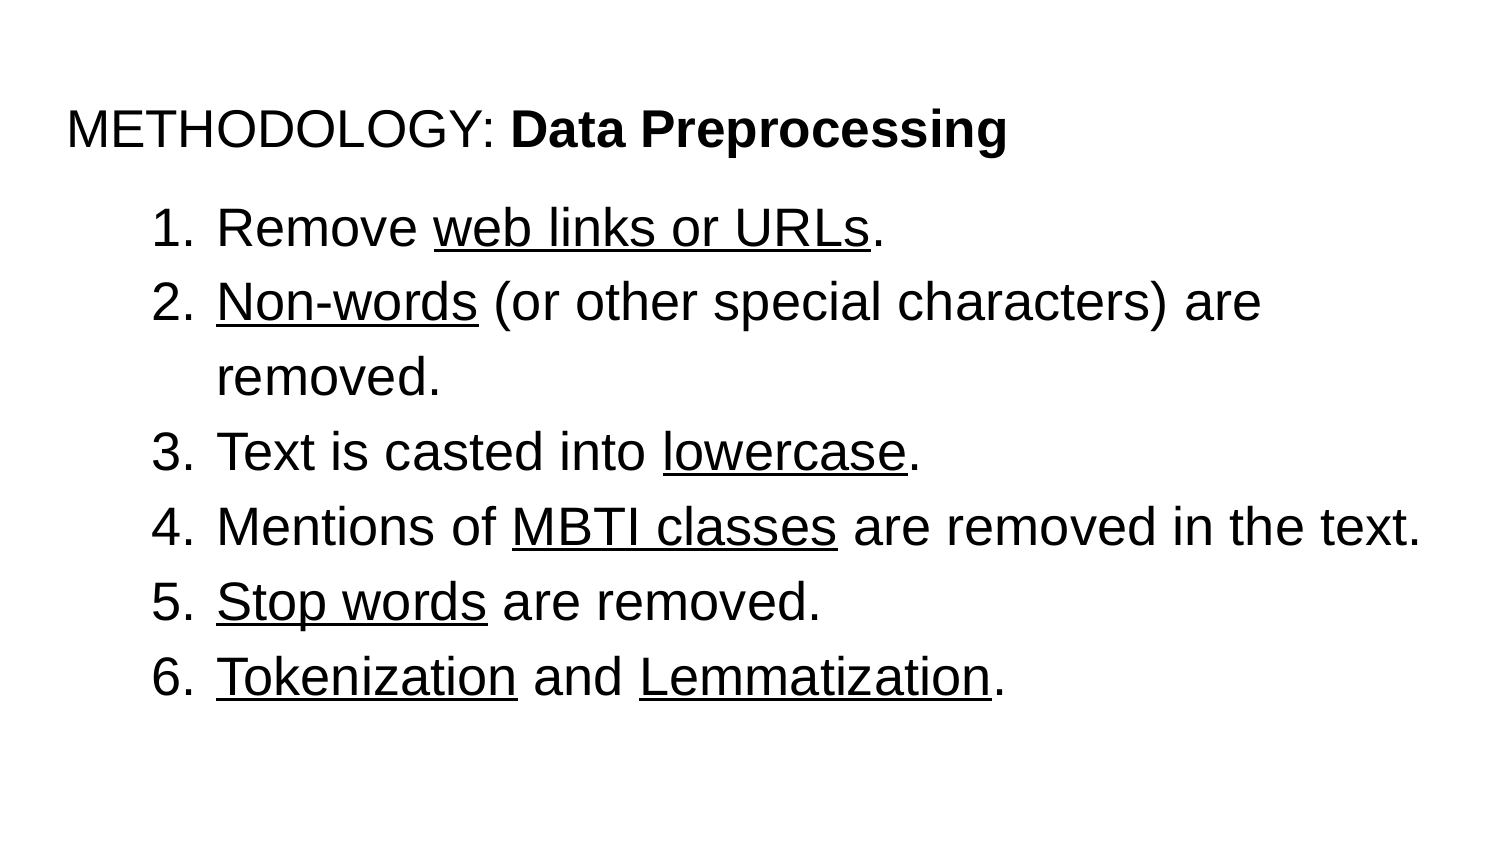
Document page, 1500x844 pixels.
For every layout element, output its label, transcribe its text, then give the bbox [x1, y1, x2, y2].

list Remove web links or URLs. Non-words (or other special characters) are removed. Text is casted into lowercase. Mentions of MBTI classes are removed in the text. Stop words are removed. Tokenization and Lemmatization. [51, 166, 1449, 746]
title METHODOLOGY: Data Preprocessing [51, 80, 1449, 166]
